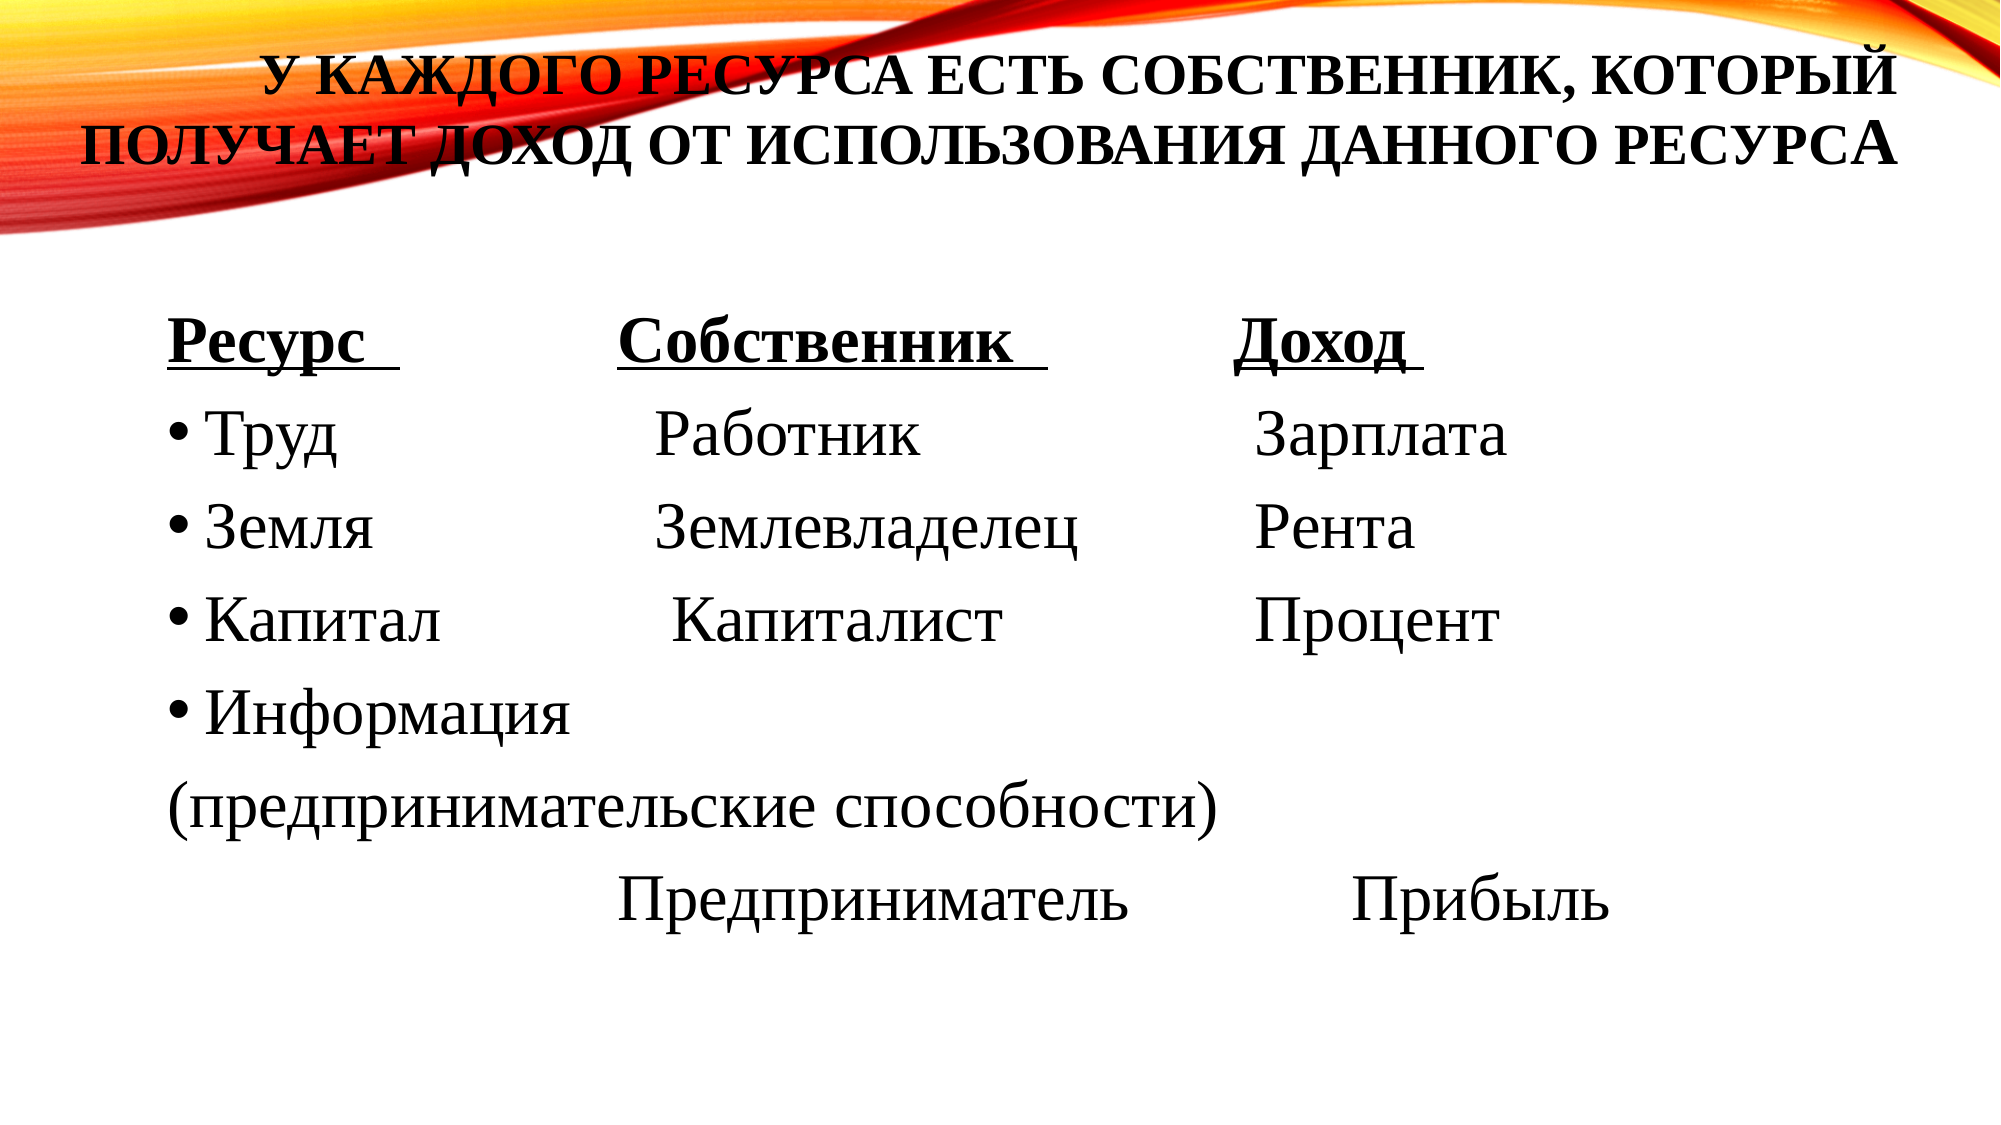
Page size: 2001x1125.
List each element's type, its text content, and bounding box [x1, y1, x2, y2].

title У каждого ресурса есть собственник, который получает доход от использования данного ресурса [53, 59, 1914, 244]
picture [0, 0, 2000, 237]
list Ресурс Собственник Доход Труд Работник Зарплата Земля Землевладелец Рента Капитал Капиталист Процент Информация (предпринимательские способности) Предприниматель Прибыль [152, 297, 1844, 1014]
